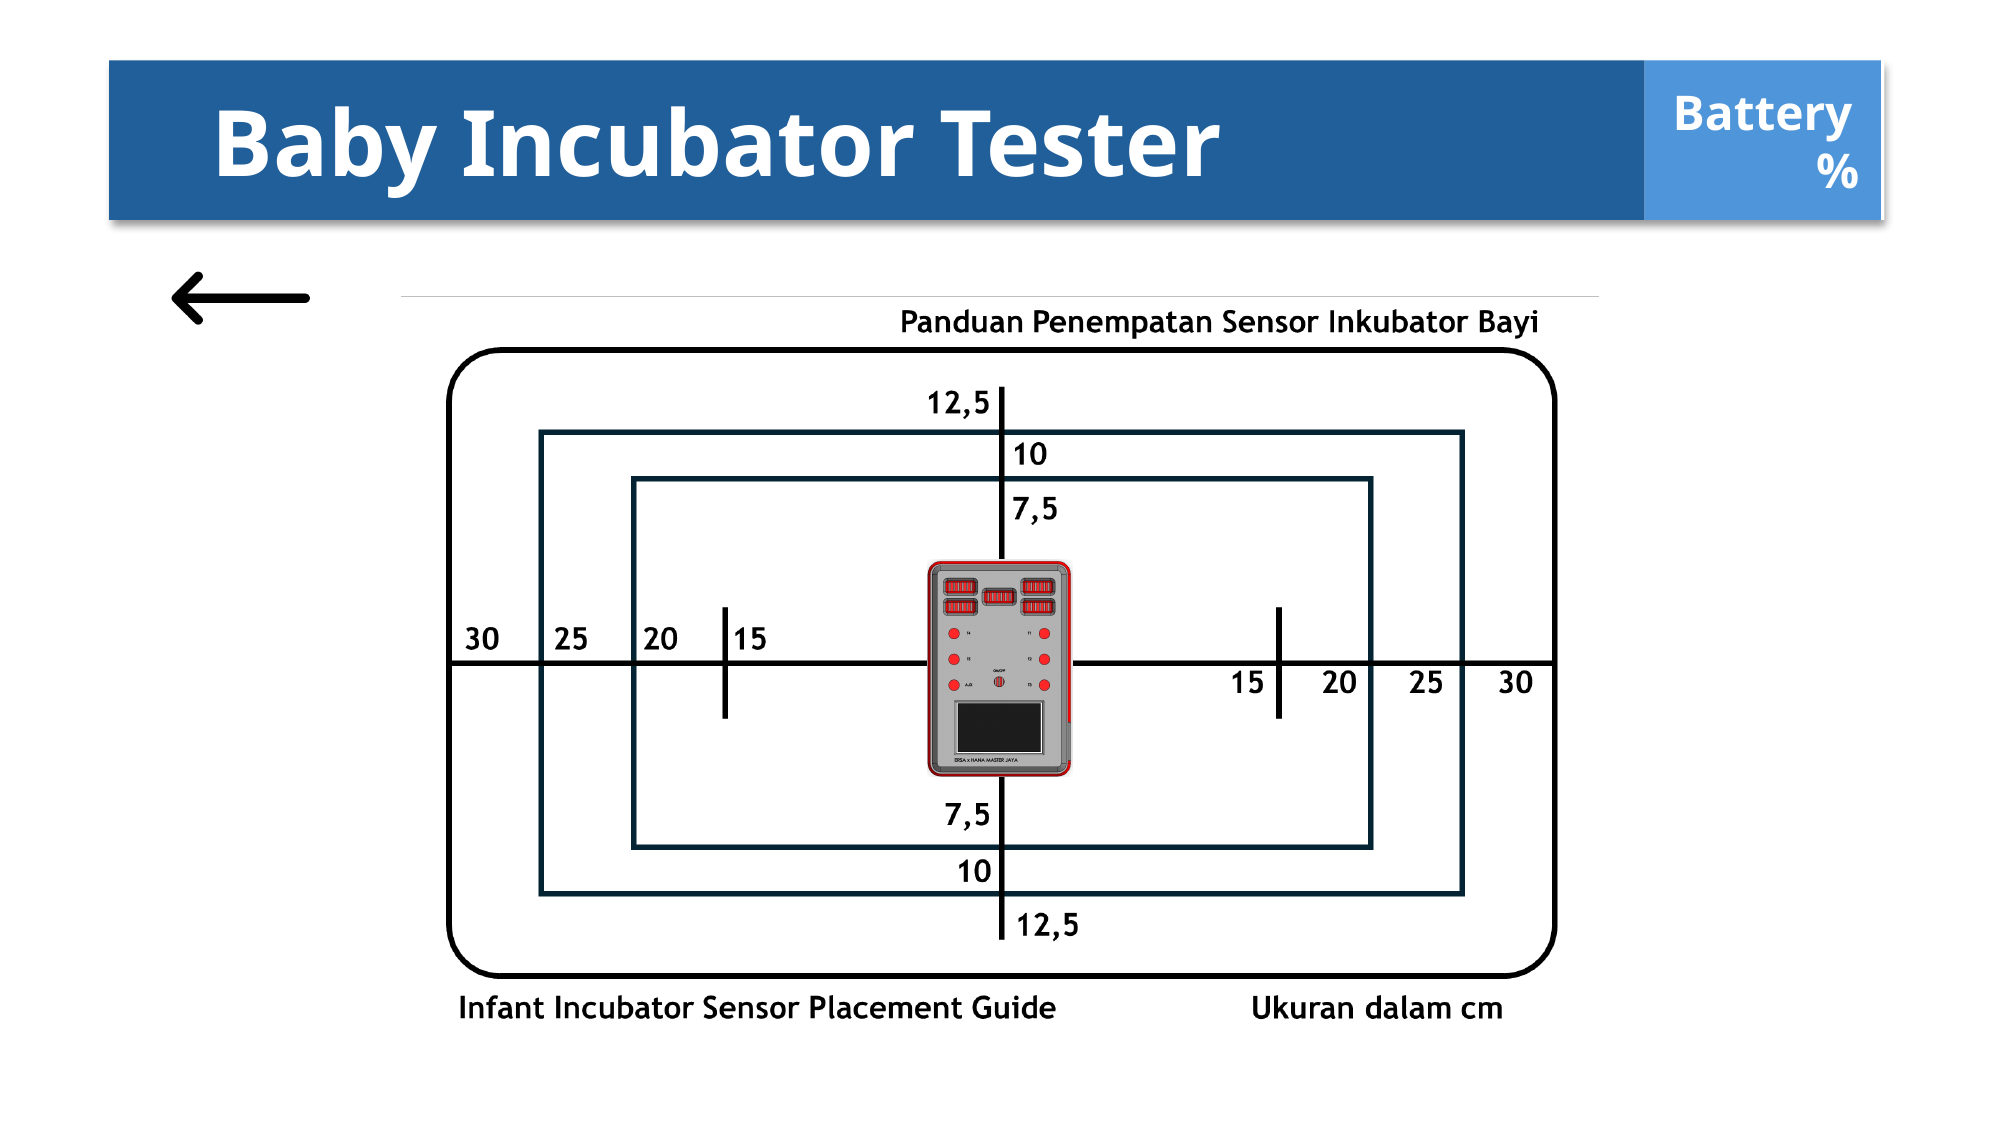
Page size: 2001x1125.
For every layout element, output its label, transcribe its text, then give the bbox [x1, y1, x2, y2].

picture [165, 222, 317, 374]
picture [400, 291, 1600, 1045]
text_box [1882, 59, 1886, 221]
text_box Baby Incubator Tester [108, 59, 1643, 221]
text_box Battery % [1643, 59, 1882, 221]
text_box [117, 229, 1892, 1066]
